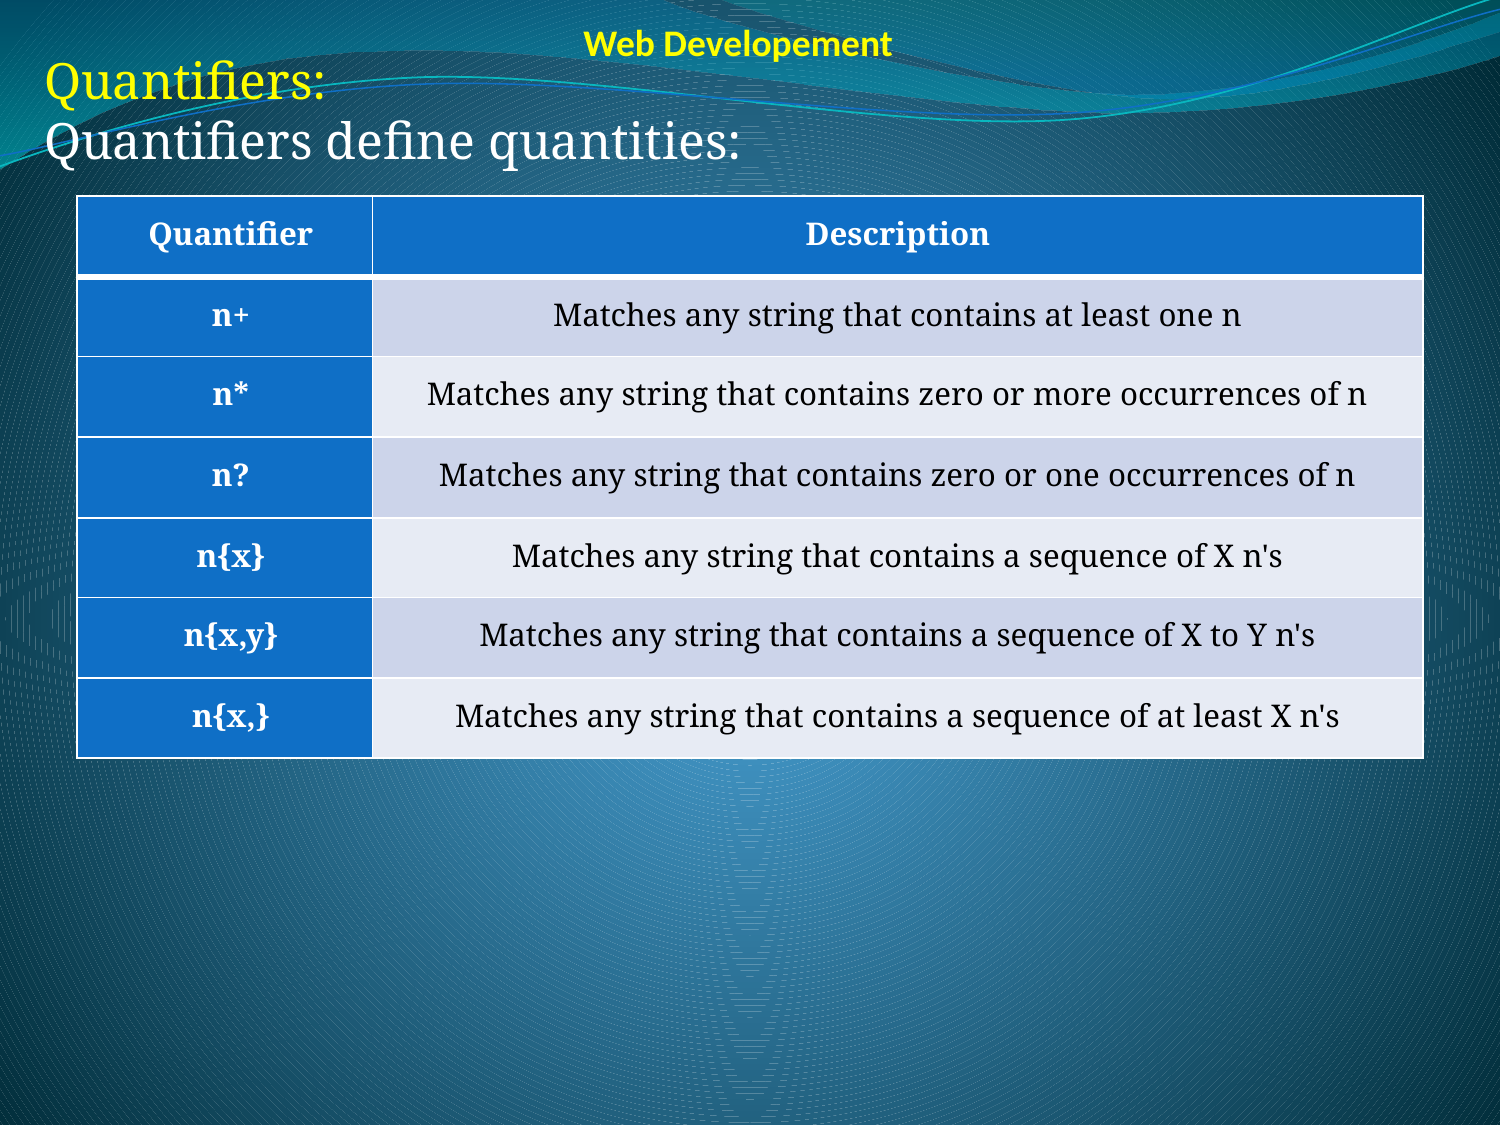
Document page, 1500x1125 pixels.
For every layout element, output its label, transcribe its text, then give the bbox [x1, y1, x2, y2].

table_cell n{x,} [78, 679, 372, 757]
table_cell n* [78, 357, 372, 436]
table_cell Matches any string that contains at least one n [373, 280, 1422, 356]
table_cell Matches any string that contains zero or more occurrences of n [373, 357, 1422, 436]
table_cell Matches any string that contains zero or one occurrences of n [373, 438, 1422, 517]
table_header Description [373, 197, 1422, 274]
table_cell Matches any string that contains a sequence of X to Y n's [373, 598, 1422, 677]
table_cell Matches any string that contains a sequence of at least X n's [373, 679, 1422, 757]
table_cell n{x} [78, 519, 372, 597]
table_cell n+ [78, 280, 372, 356]
text_box Web Developement [269, 11, 1207, 42]
table_cell n? [78, 438, 372, 517]
table_header Quantifier [78, 197, 372, 274]
table_cell Matches any string that contains a sequence of X n's [373, 519, 1422, 597]
text_box Quantifiers: Quantifiers define quantities: [29, 42, 1471, 298]
table_cell n{x,y} [78, 598, 372, 677]
